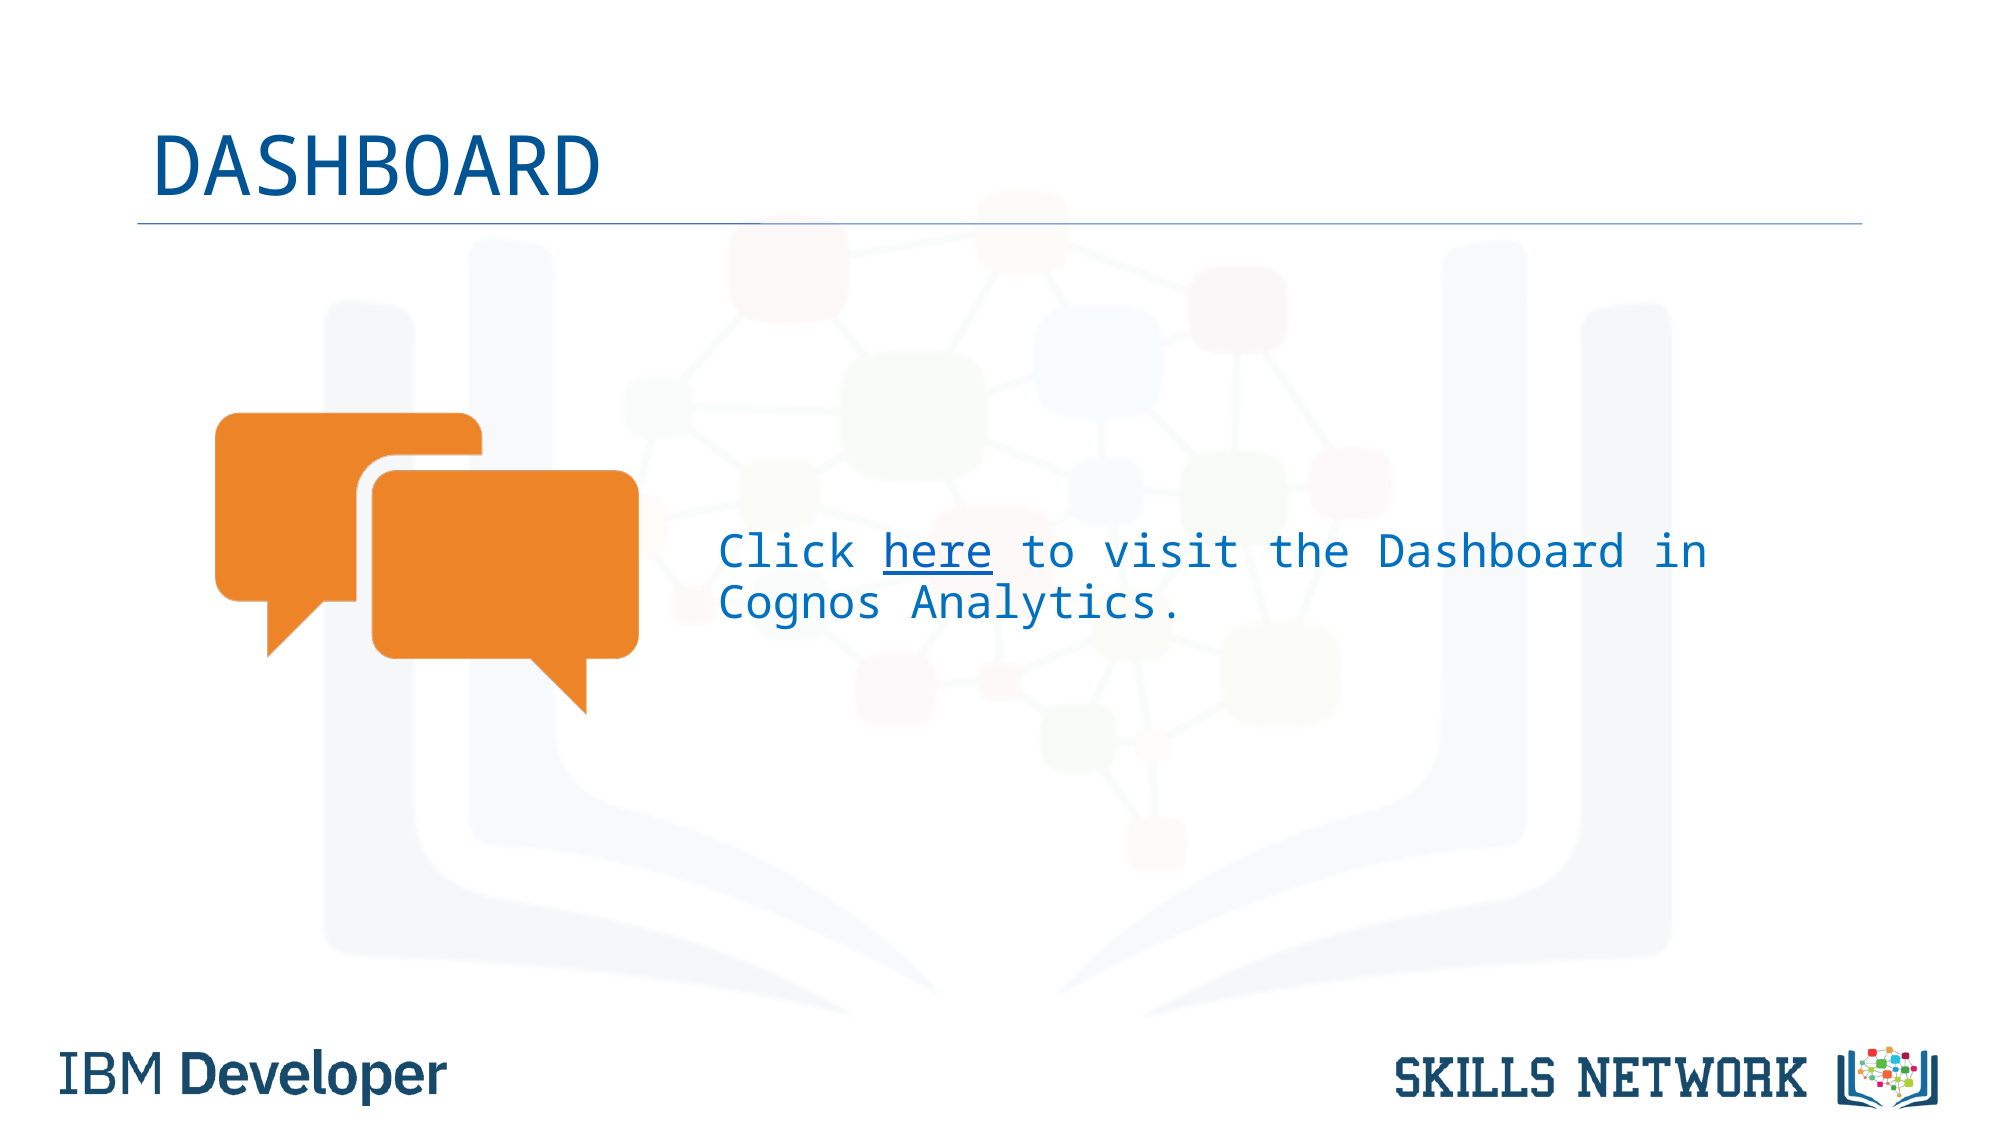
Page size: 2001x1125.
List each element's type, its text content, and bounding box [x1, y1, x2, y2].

picture [55, 1045, 459, 1108]
list Click here to visit the Dashboard in Cognos Analytics. [702, 515, 1863, 937]
picture [1390, 1045, 1945, 1111]
picture [176, 311, 678, 813]
title DASHBOARD [137, 59, 1863, 278]
